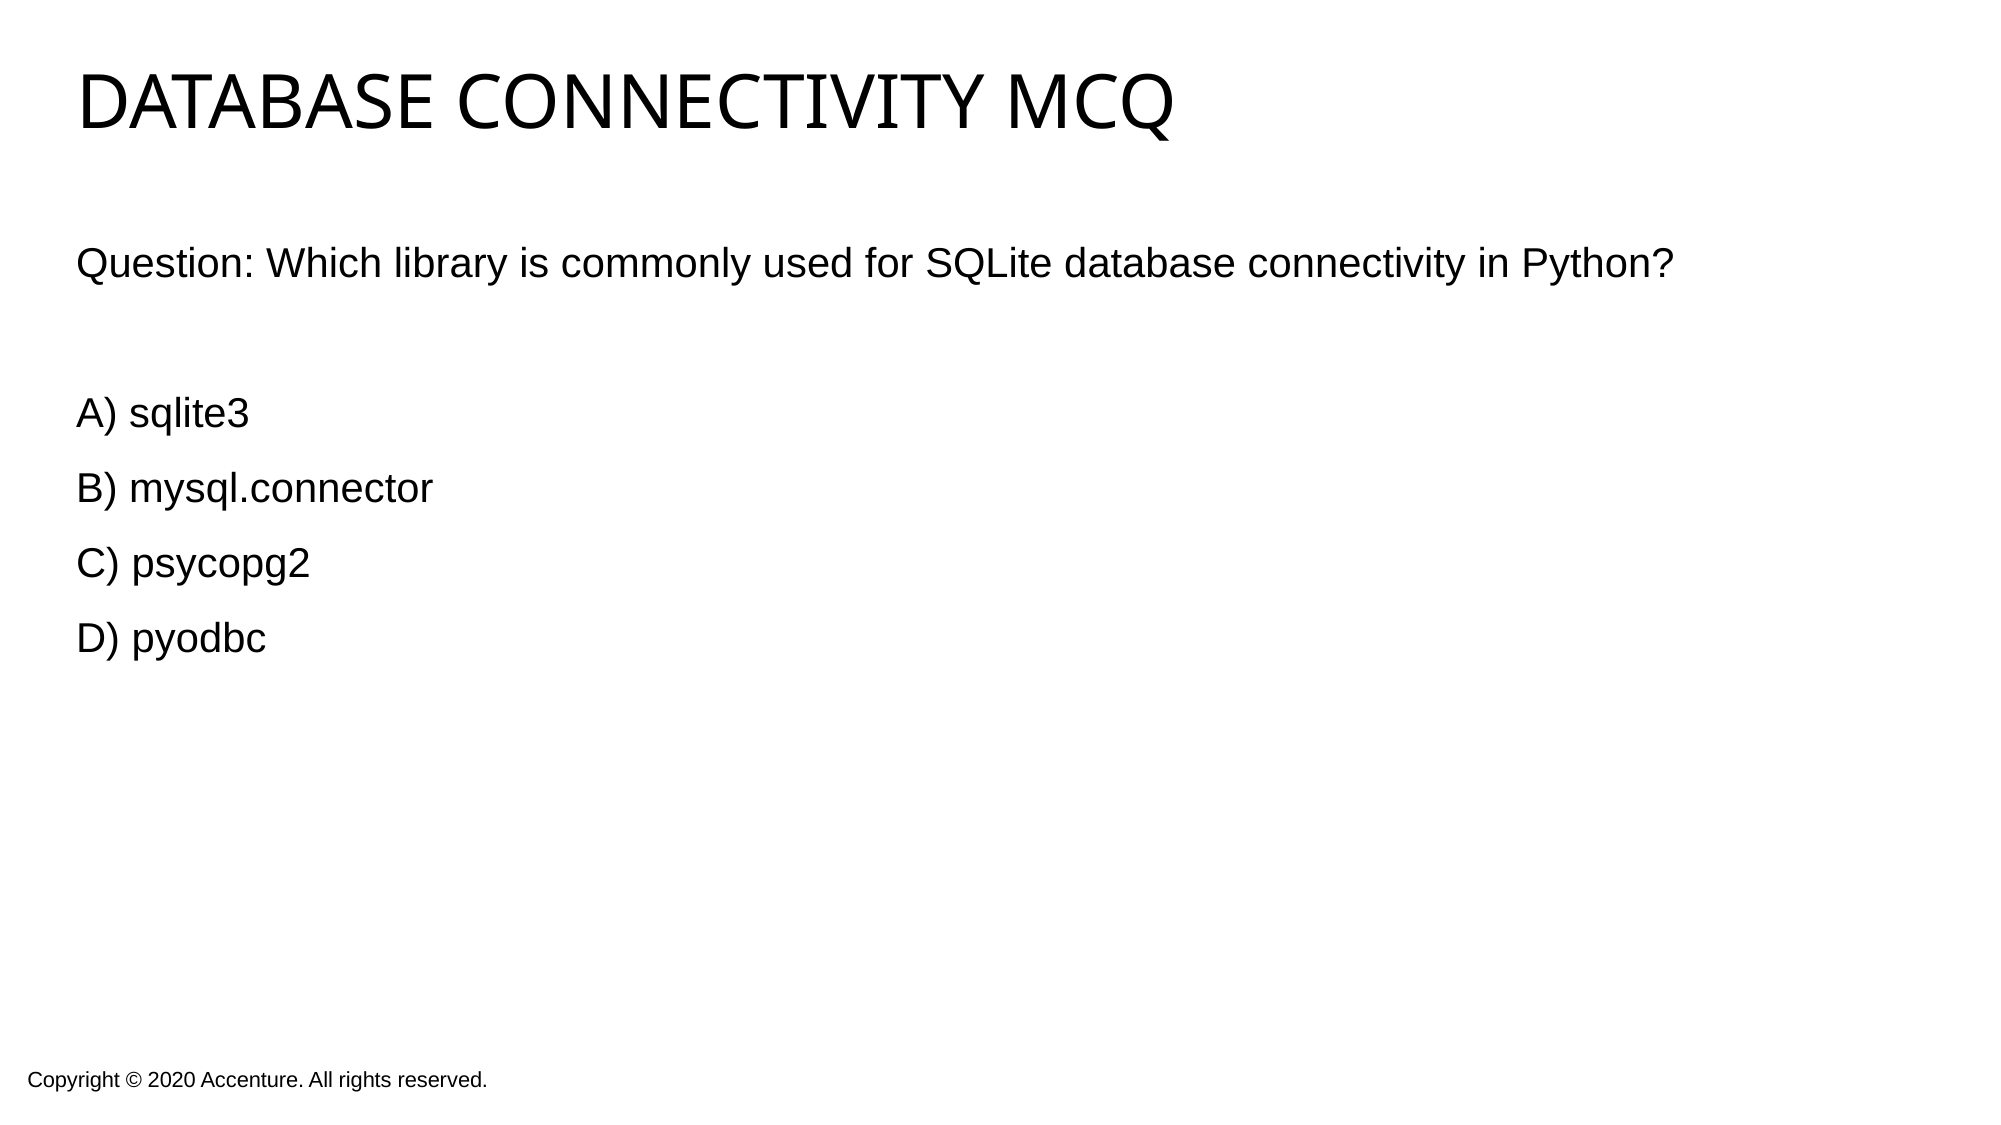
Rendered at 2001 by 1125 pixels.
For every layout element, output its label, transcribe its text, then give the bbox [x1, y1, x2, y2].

list Question: Which library is commonly used for SQLite database connectivity in Python? A) sqlite3 B) mysql.connector C) psycopg2 D) pyodbc [61, 228, 1938, 1060]
title Database connectivity mcq [62, 62, 1938, 150]
